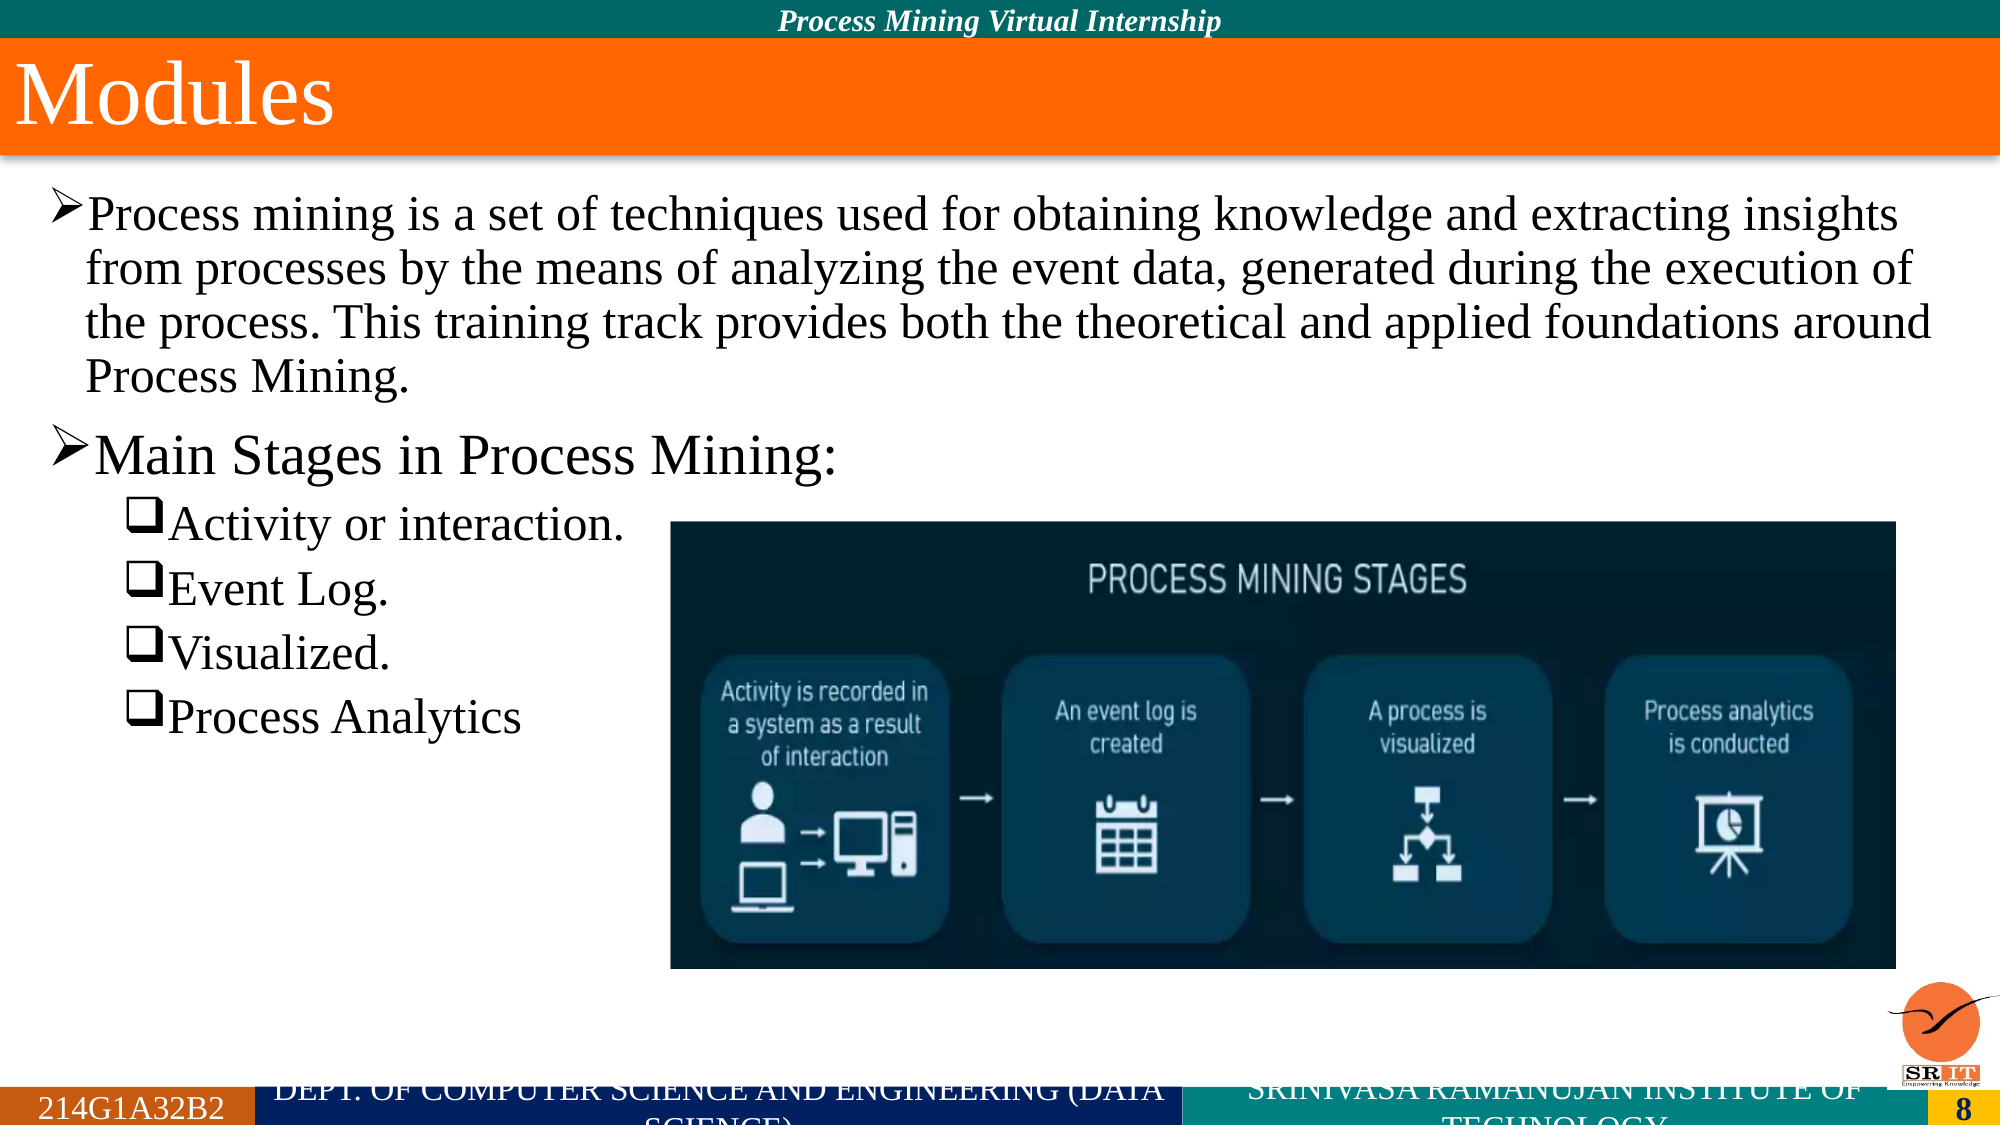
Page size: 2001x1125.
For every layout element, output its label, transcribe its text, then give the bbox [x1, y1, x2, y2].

picture [668, 520, 1896, 970]
list Process mining is a set of techniques used for obtaining knowledge and extracting insights from processes by the means of analyzing the event data, generated during the execution of the process. This training track provides both the theoretical and applied foundations around Process Mining. Main Stages in Process Mining: Activity or interaction. Event Log. Visualized. Process Analytics [32, 179, 1965, 1065]
title Modules [0, 38, 2000, 156]
picture [1887, 977, 2000, 1090]
